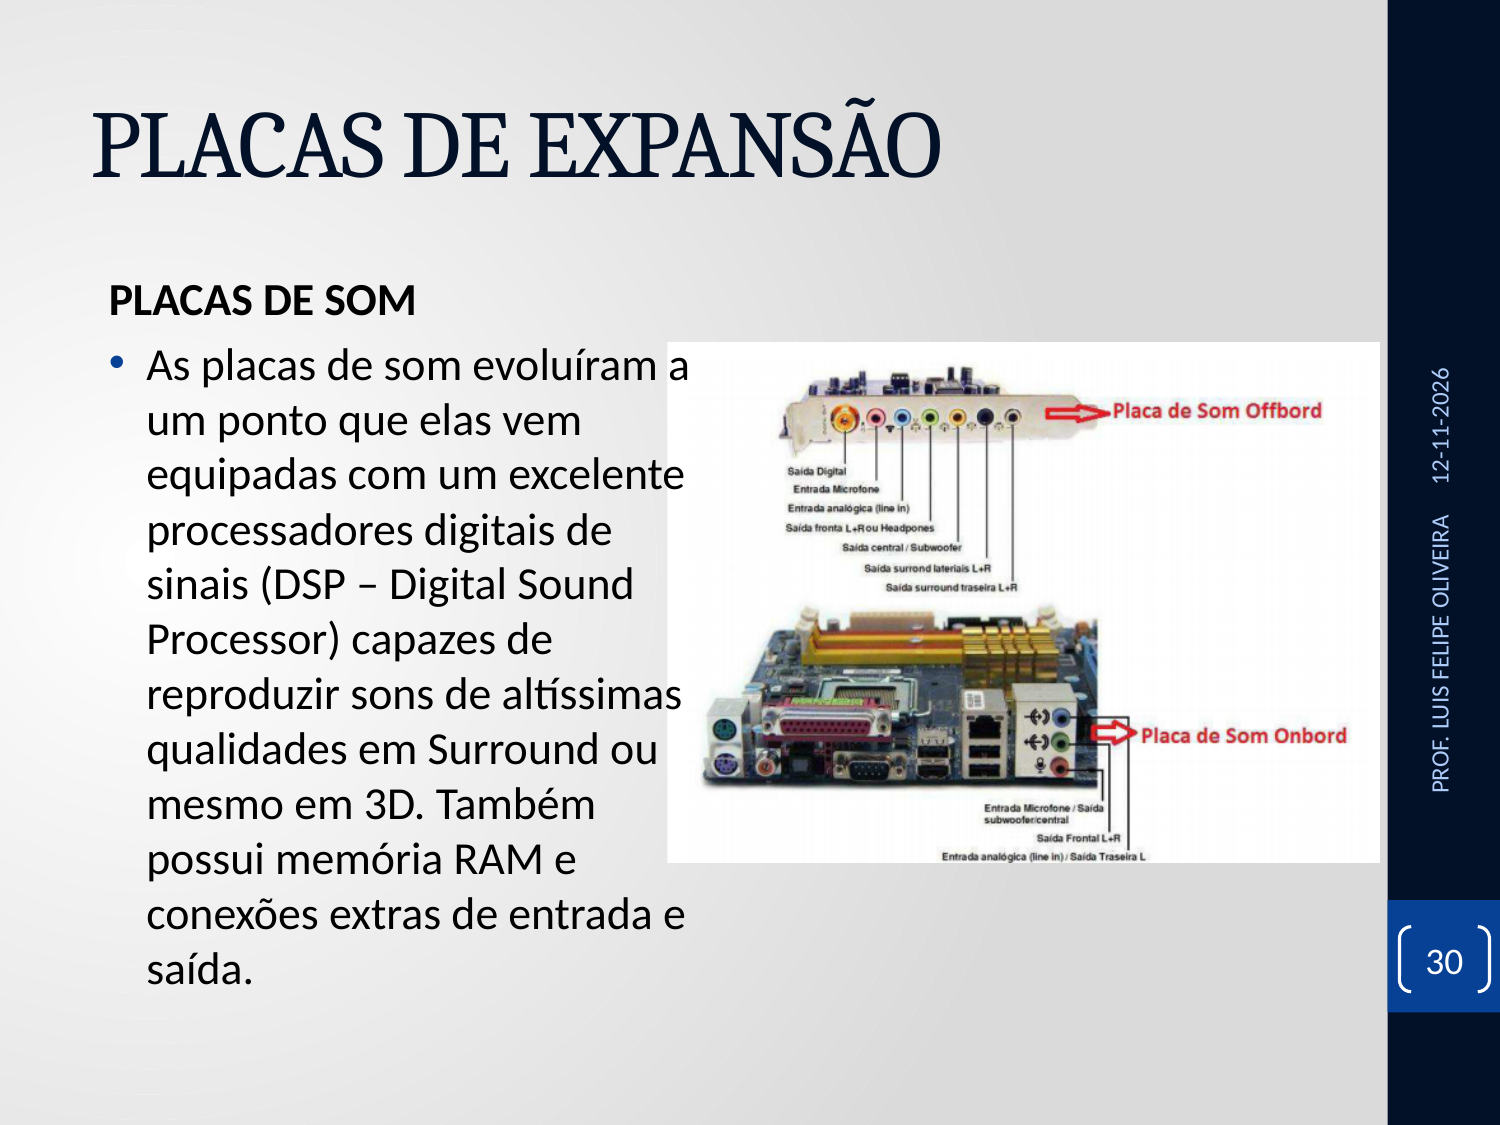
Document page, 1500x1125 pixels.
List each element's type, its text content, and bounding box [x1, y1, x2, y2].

picture [666, 342, 1381, 863]
title PLACAS DE EXPANSÃO [75, 45, 1325, 233]
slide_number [1408, 100, 1469, 500]
list PLACAS DE SOM As placas de som evoluíram a um ponto que elas vem equipadas com um excelente processadores digitais de sinais (DSP – Digital Sound Processor) capazes de reproduzir sons de altíssimas qualidades em Surround ou mesmo em 3D. Também possui memória RAM e conexões extras de entrada e saída. [75, 262, 739, 1050]
footer PROF. LUIS FELIPE OLIVEIRA [1408, 500, 1469, 889]
slide_number 30 [1397, 925, 1492, 994]
